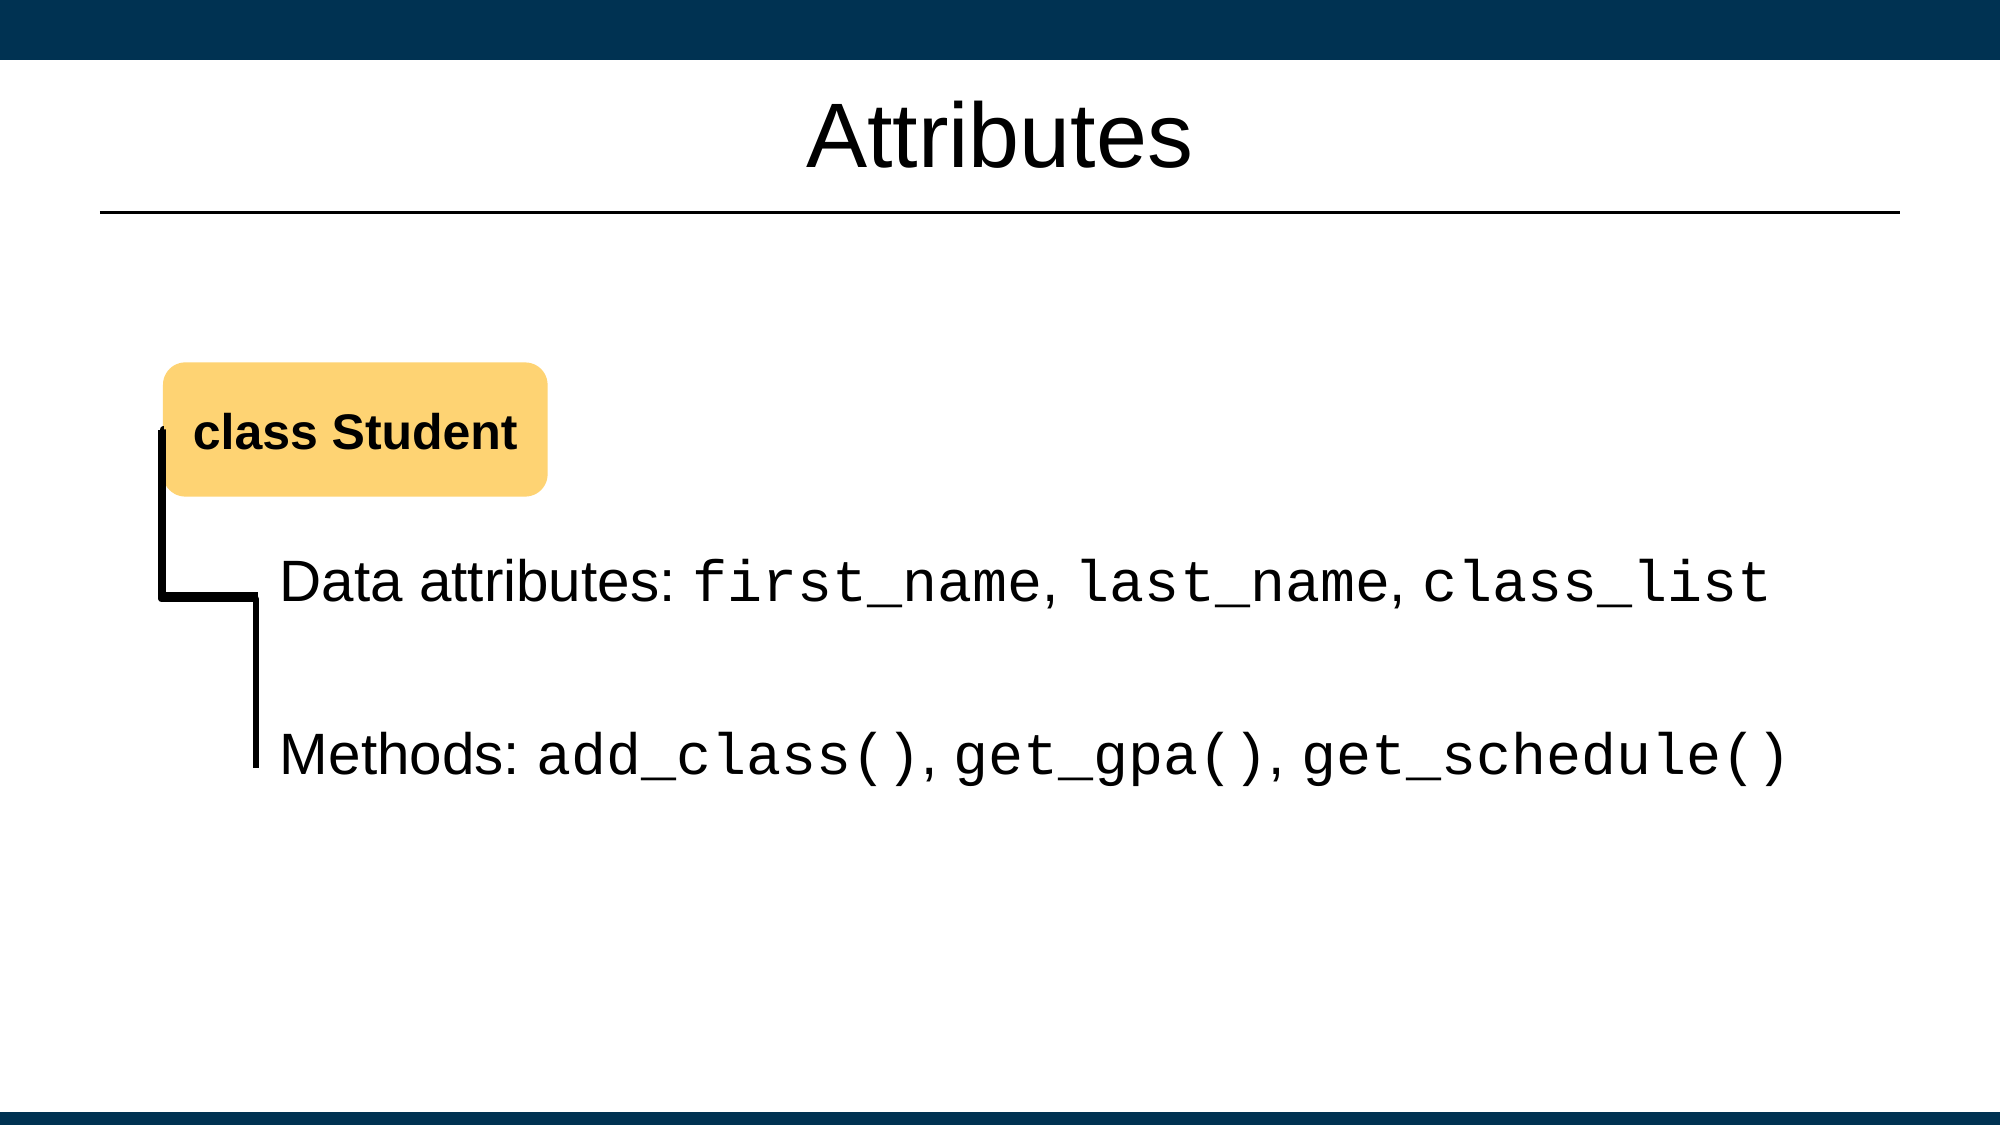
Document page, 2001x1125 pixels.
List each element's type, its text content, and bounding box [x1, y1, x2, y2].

title Attributes [99, 37, 1900, 225]
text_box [161, 429, 258, 769]
text_box class Student [162, 362, 548, 497]
text_box Data attributes: first_name, last_name, class_list [263, 520, 1838, 670]
text_box Methods: add_class(), get_gpa(), get_schedule() [257, 693, 1838, 843]
